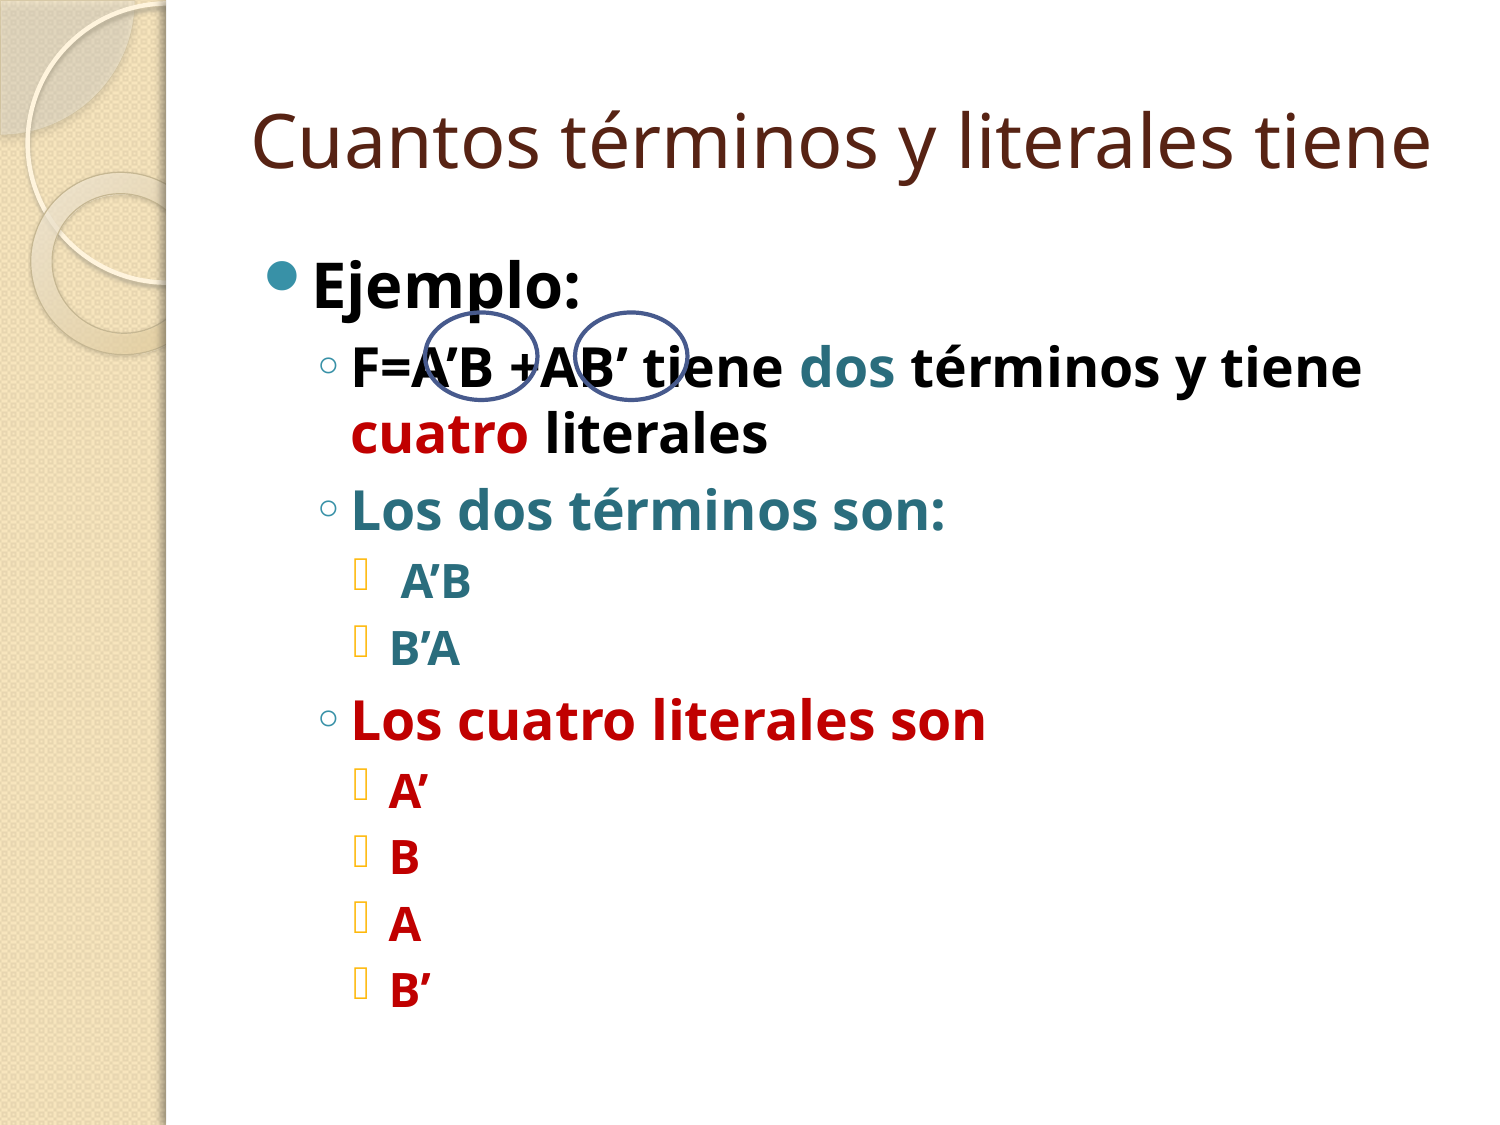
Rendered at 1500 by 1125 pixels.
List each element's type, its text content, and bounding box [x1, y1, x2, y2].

title Cuantos términos y literales tiene [235, 45, 1466, 233]
text_box [572, 310, 690, 403]
text_box [422, 310, 540, 403]
list Ejemplo: F=A’B +AB’ tiene dos términos y tiene cuatro literales Los dos términos son: A’B B’A Los cuatro literales son A’ B A B’ [235, 237, 1466, 1025]
